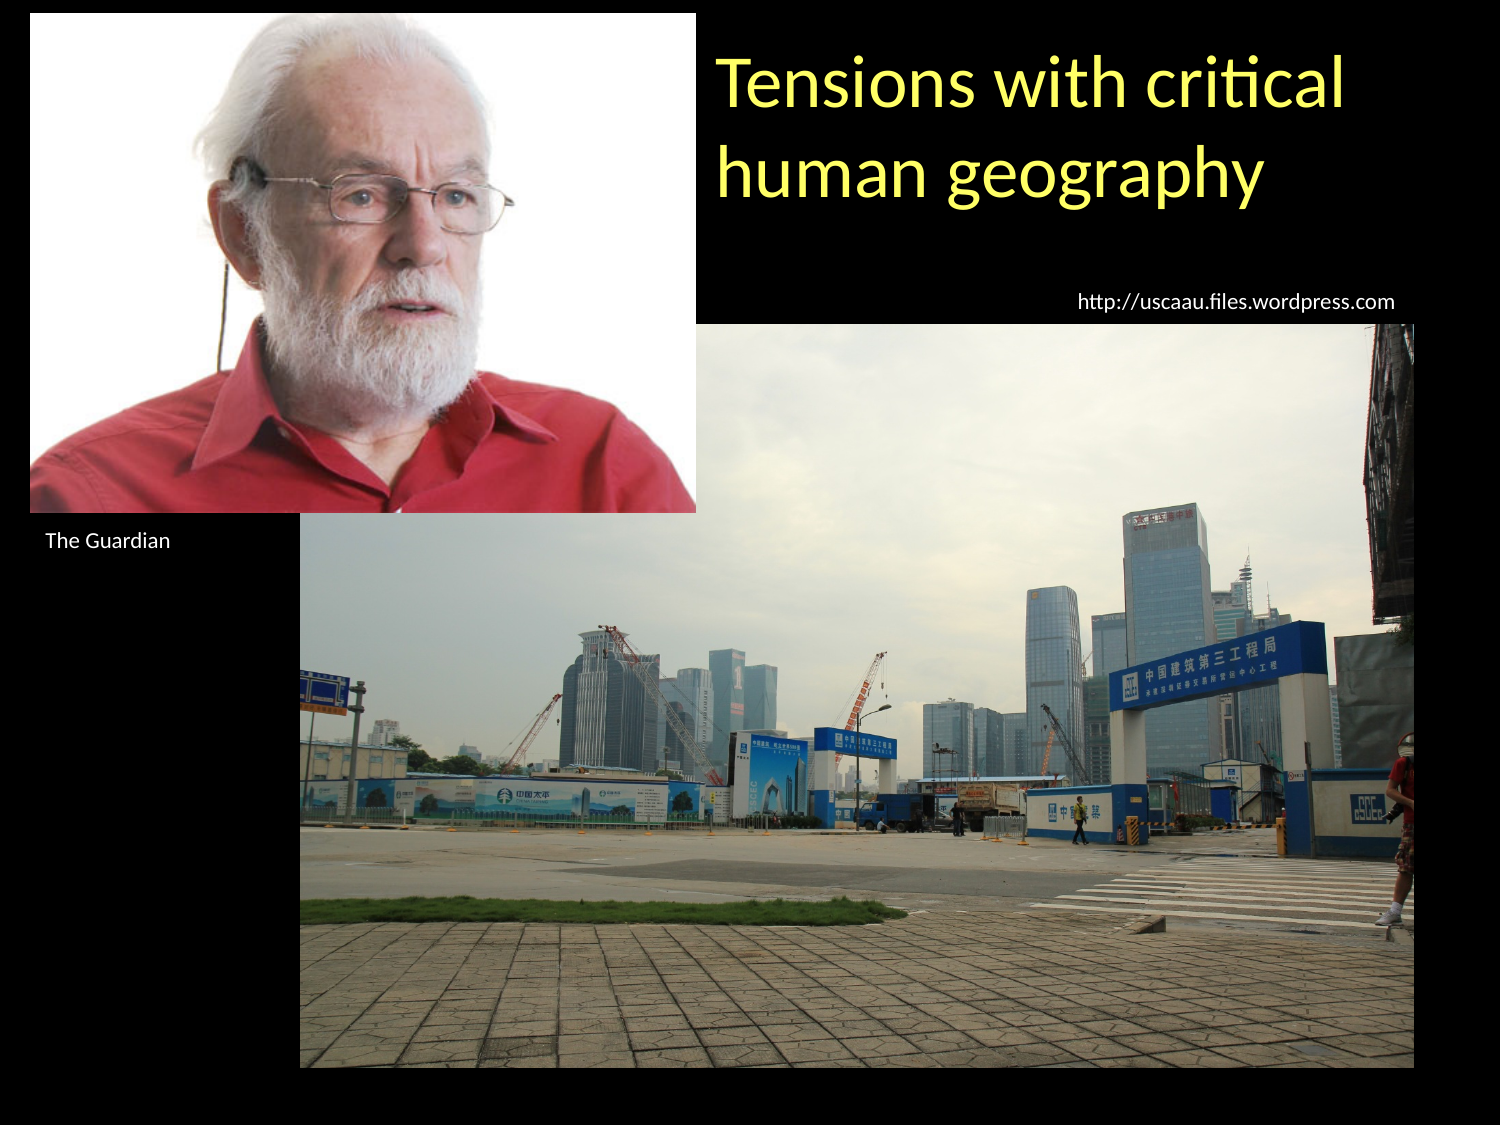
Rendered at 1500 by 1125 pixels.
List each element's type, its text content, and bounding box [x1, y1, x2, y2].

text_box Tensions with critical human geography [700, 24, 1475, 222]
picture [30, 13, 696, 513]
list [299, 324, 1414, 1068]
text_box http://uscaau.files.wordpress.com [1062, 279, 1416, 322]
text_box The Guardian [30, 520, 188, 561]
